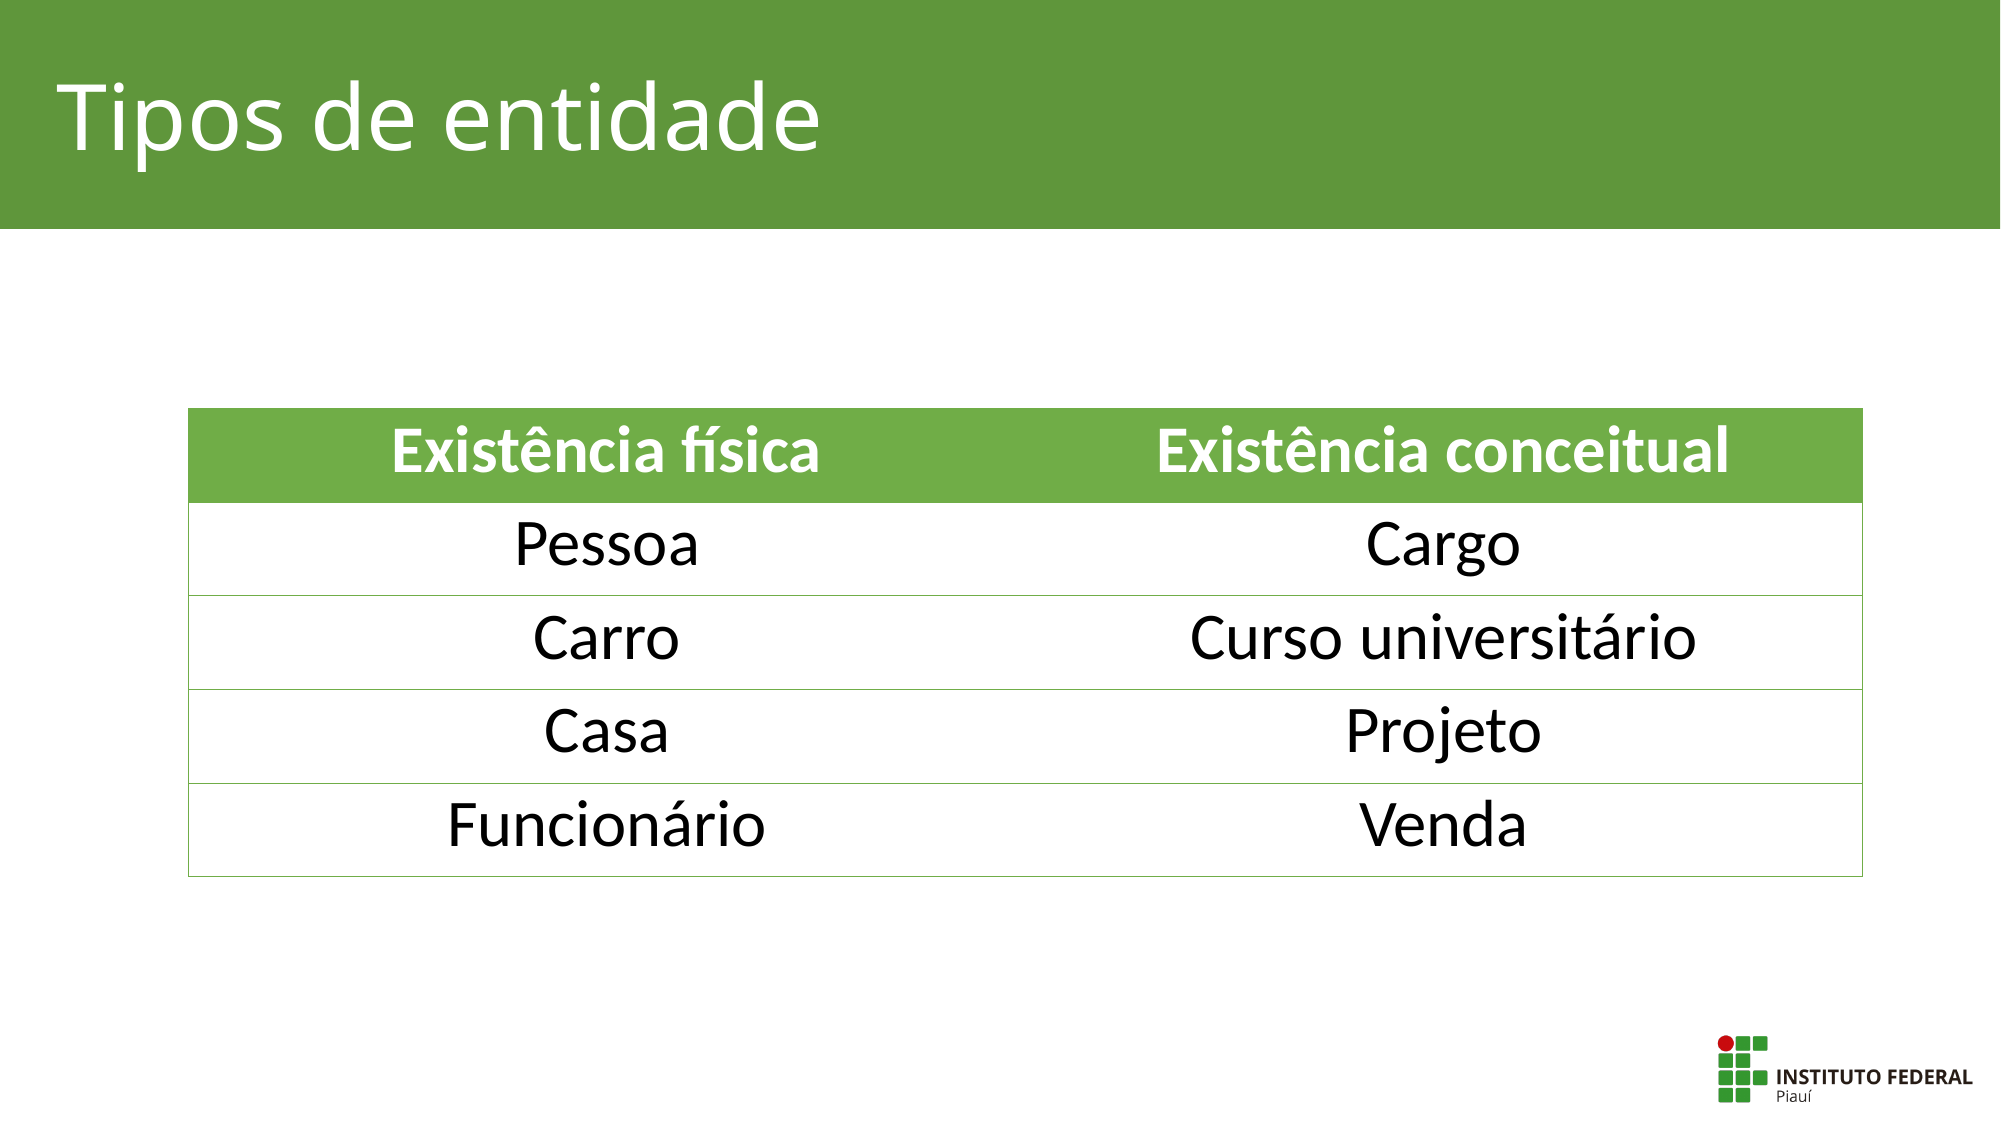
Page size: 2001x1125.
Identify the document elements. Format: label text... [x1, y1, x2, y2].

title Tipos de entidade [41, 11, 1766, 230]
table_cell Projeto [1026, 690, 1862, 783]
table_cell Funcionário [189, 784, 1026, 876]
table_cell Casa [189, 690, 1026, 783]
table_cell Pessoa [189, 503, 1026, 595]
table_cell Curso universitário [1026, 596, 1862, 689]
table_cell Carro [189, 596, 1026, 689]
picture [1680, 950, 2001, 1125]
table_cell Cargo [1026, 503, 1862, 595]
table_header Existência conceitual [1026, 409, 1862, 502]
table_header Existência física [189, 409, 1026, 502]
table_cell Venda [1026, 784, 1862, 876]
text_box [137, 338, 1863, 483]
